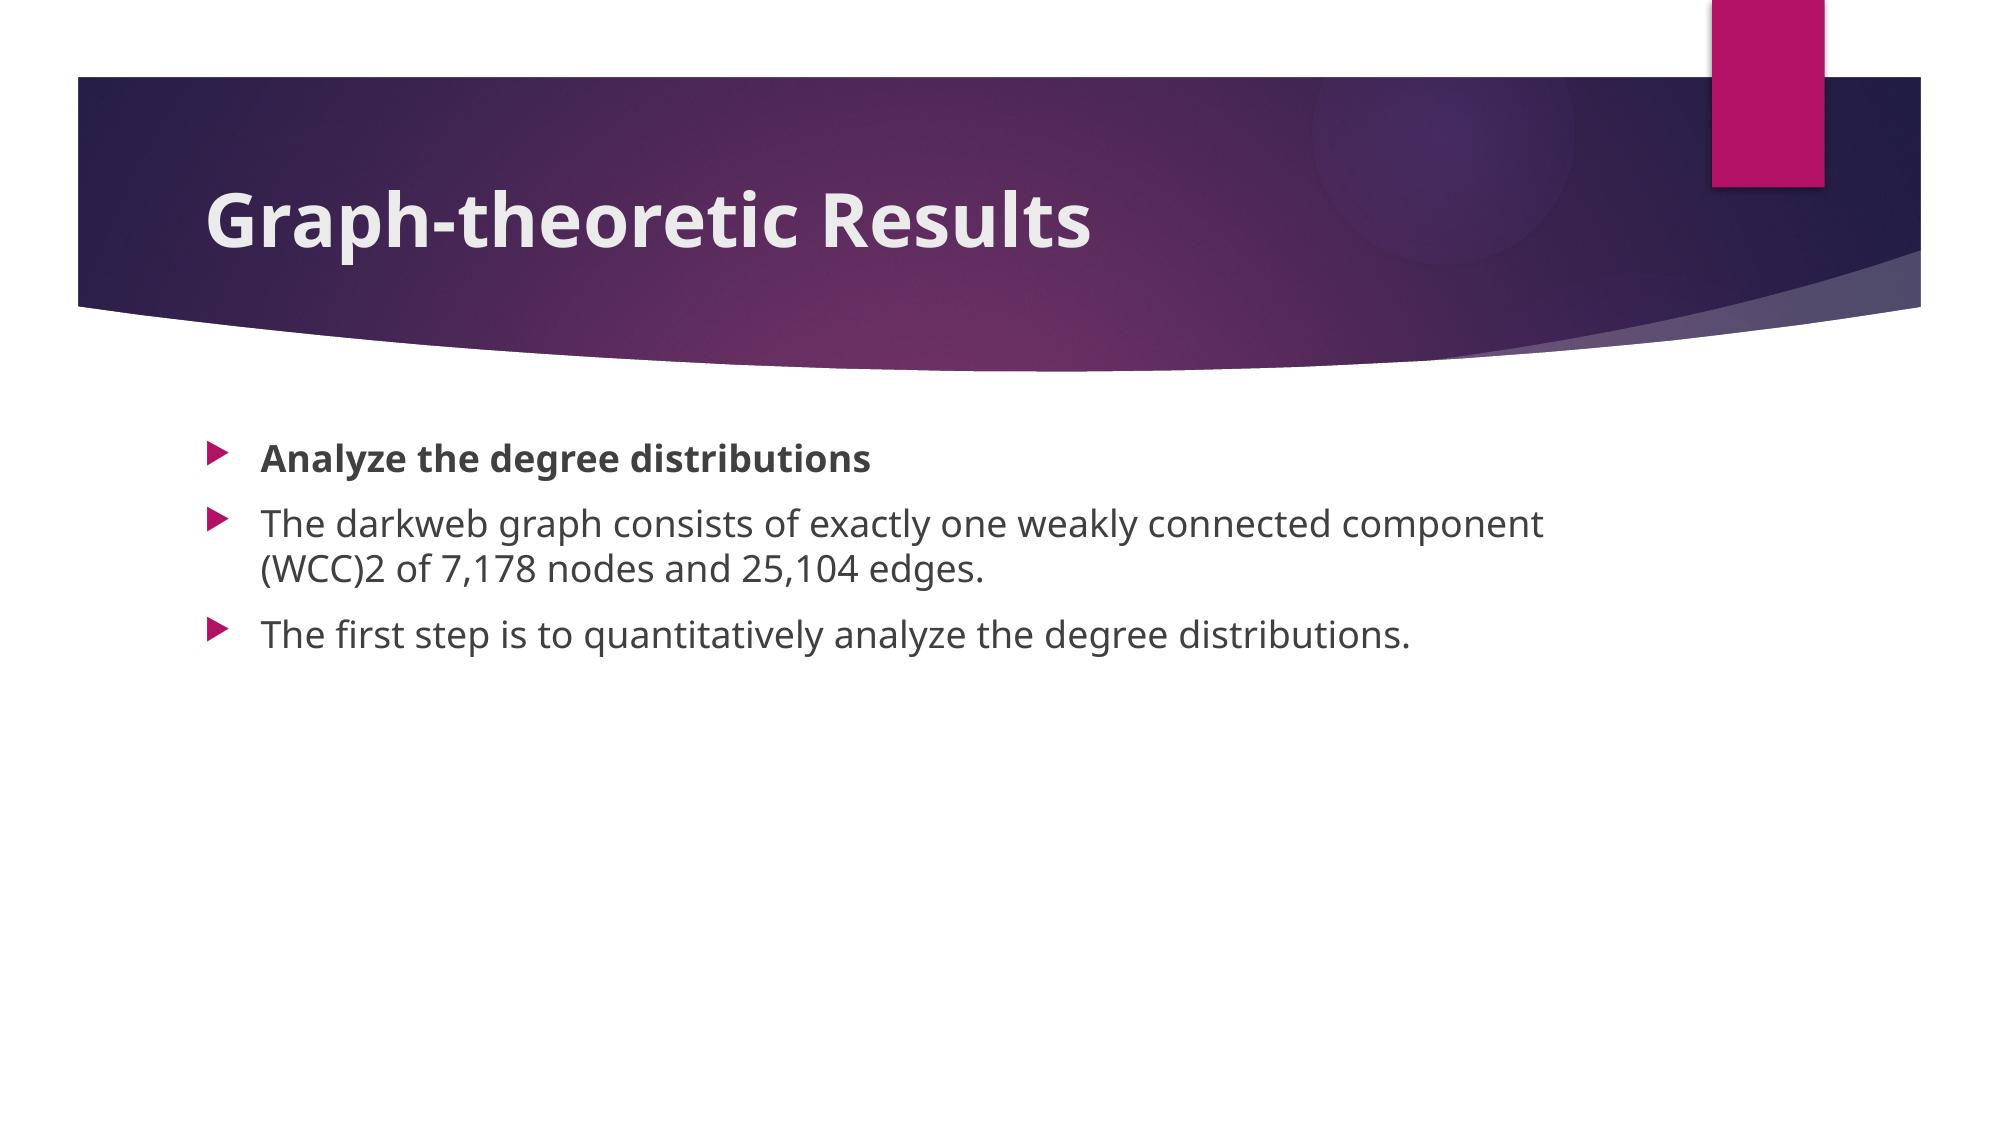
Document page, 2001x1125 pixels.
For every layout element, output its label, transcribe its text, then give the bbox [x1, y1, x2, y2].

list Analyze the degree distributions The darkweb graph consists of exactly one weakly connected component (WCC)2 of 7,178 nodes and 25,104 edges. The first step is to quantitatively analyze the degree distributions. [189, 427, 1638, 988]
title Graph-theoretic Results [189, 159, 1627, 276]
